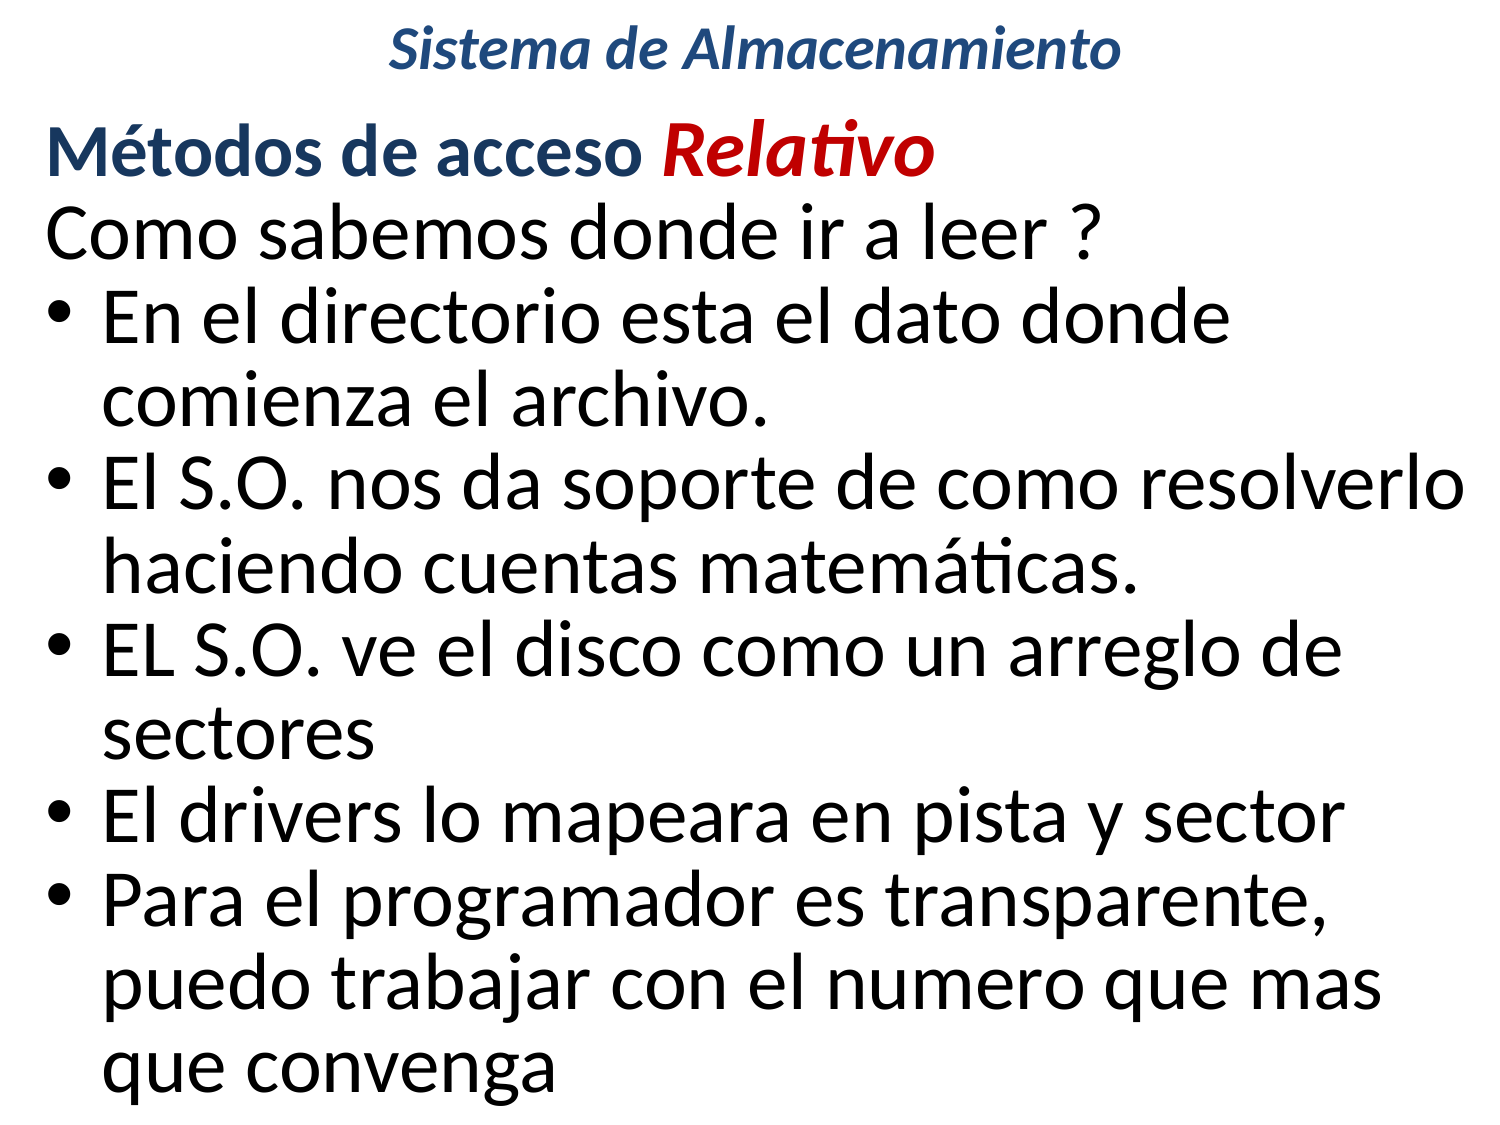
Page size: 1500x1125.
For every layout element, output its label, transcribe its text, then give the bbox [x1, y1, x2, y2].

list Métodos de acceso Relativo Como sabemos donde ir a leer ? En el directorio esta el dato donde comienza el archivo. El S.O. nos da soporte de como resolverlo haciendo cuentas matemáticas. EL S.O. ve el disco como un arreglo de sectores El drivers lo mapeara en pista y sector Para el programador es transparente, puedo trabajar con el numero que mas que convenga [30, 101, 1487, 1125]
title Sistema de Almacenamiento [29, 0, 1483, 90]
